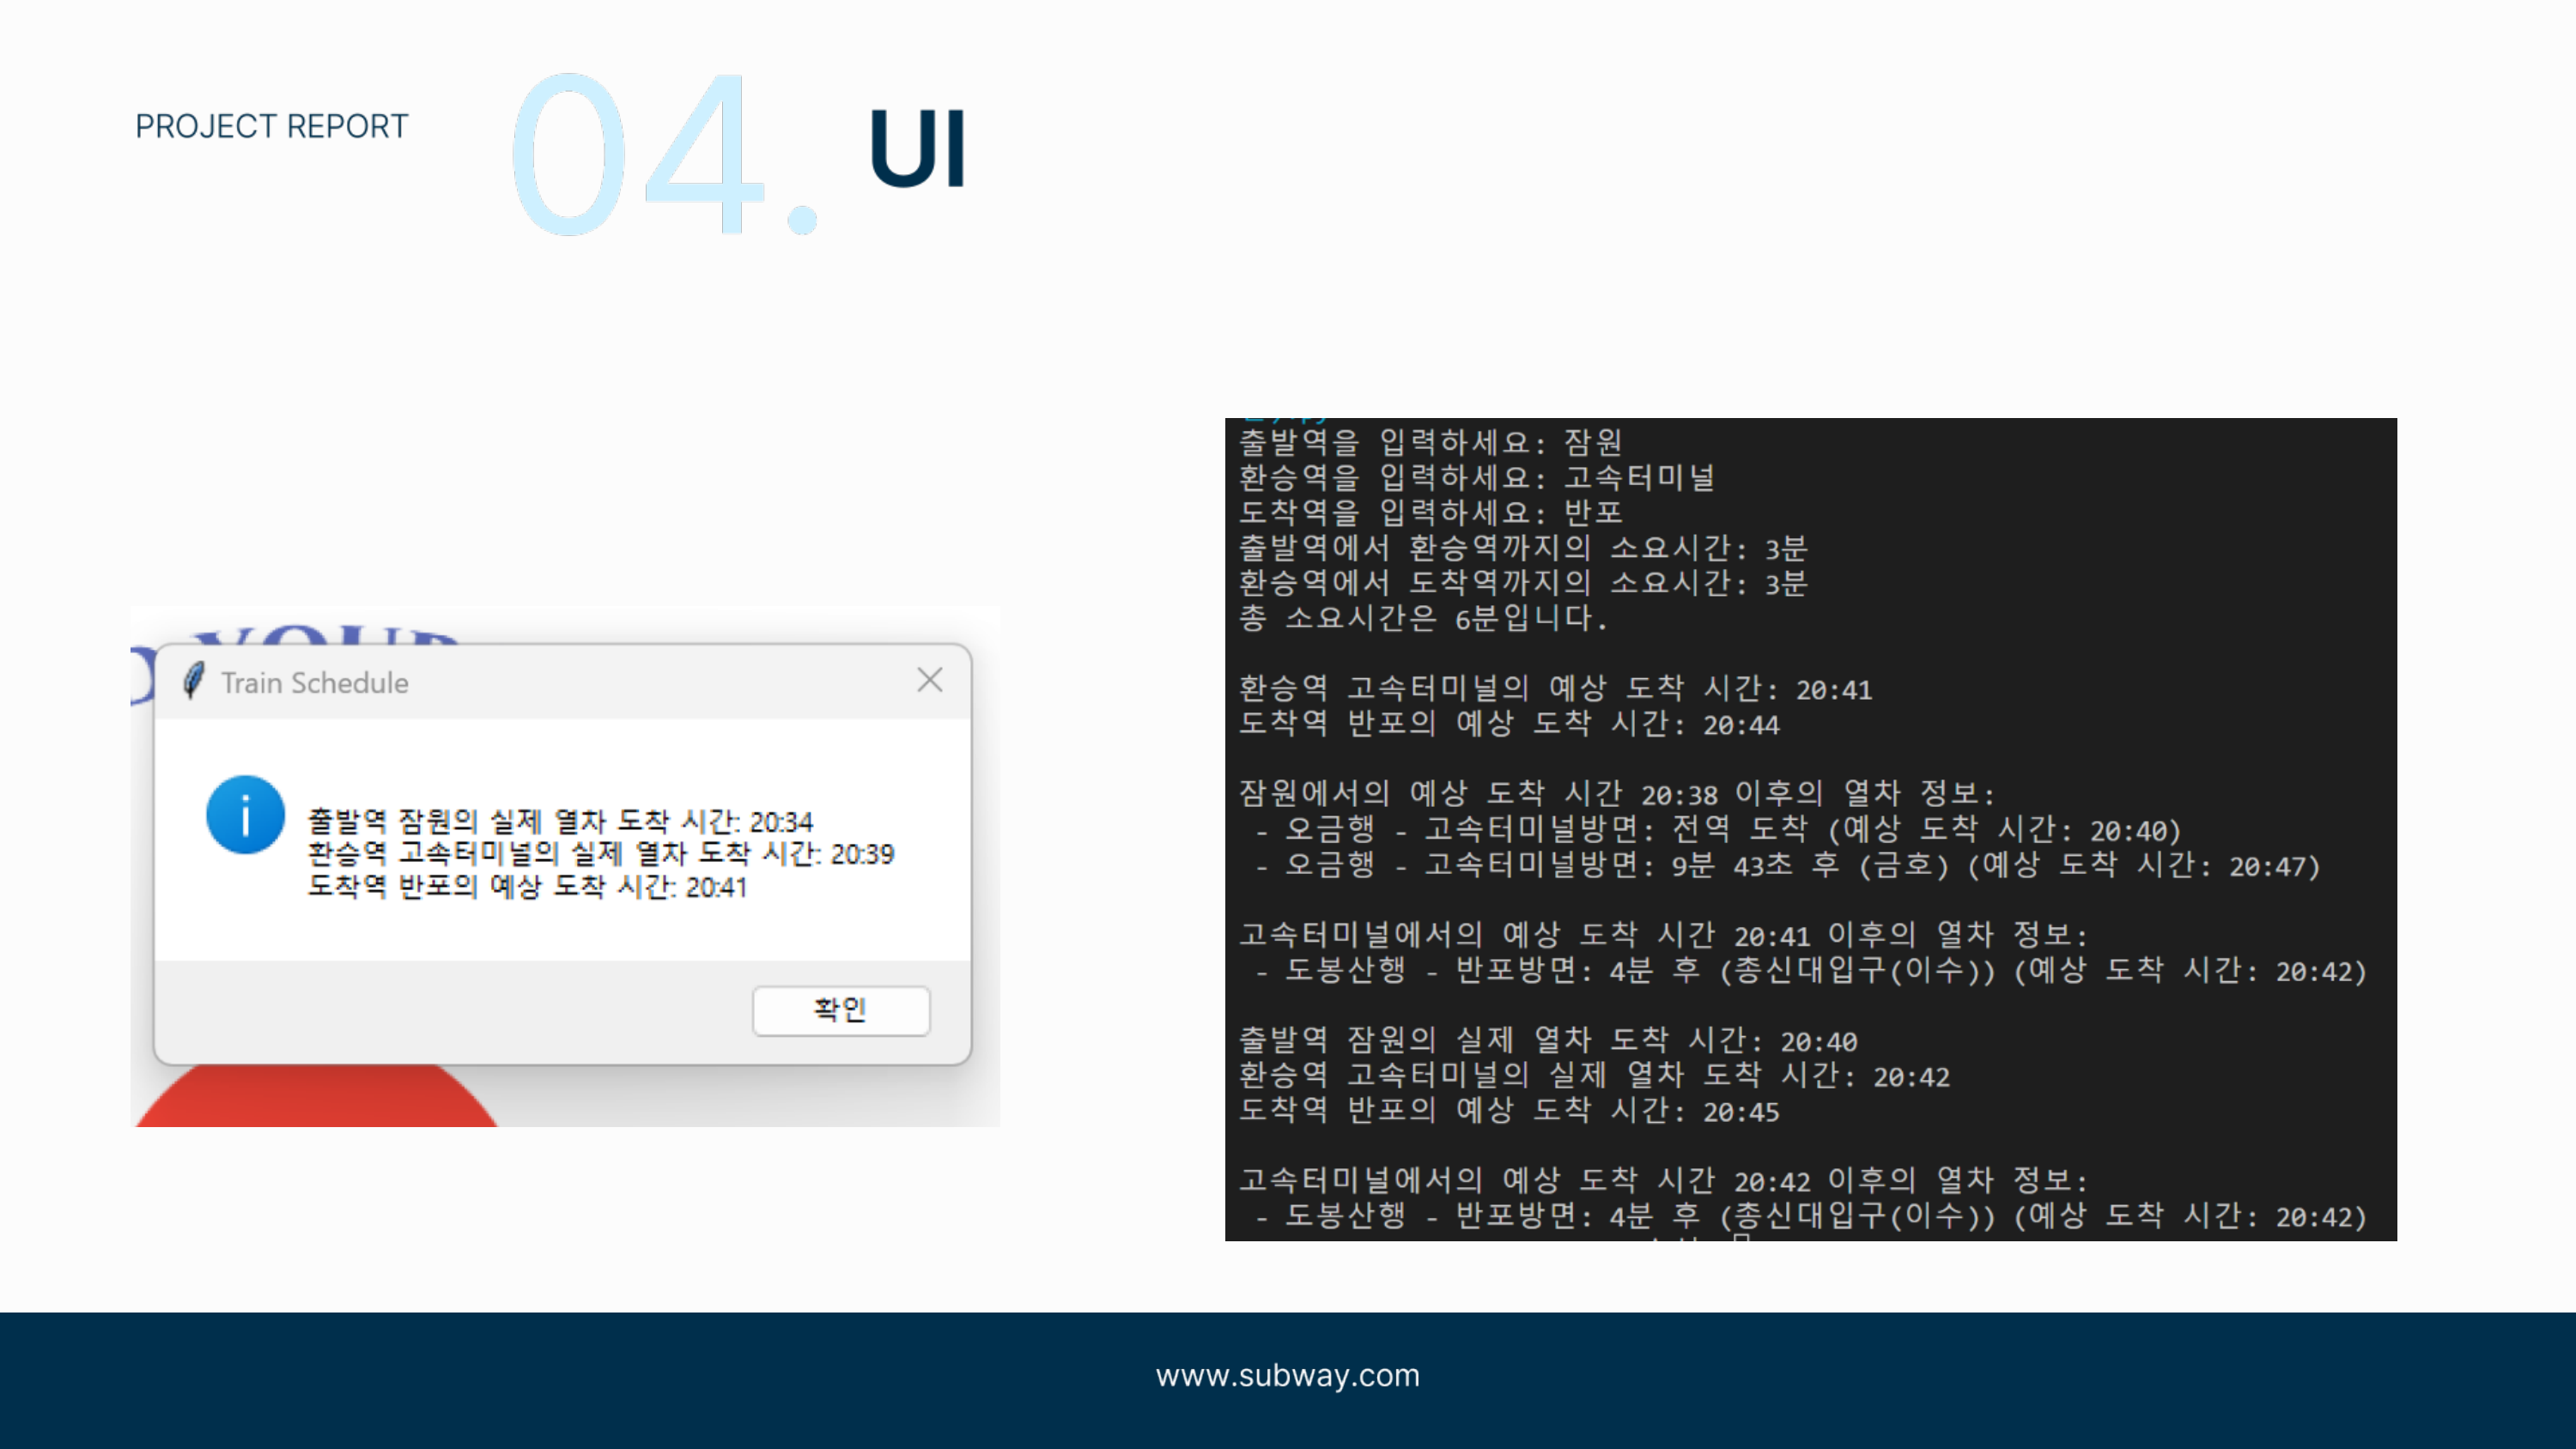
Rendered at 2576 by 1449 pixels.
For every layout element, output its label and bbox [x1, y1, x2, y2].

picture [0, 1312, 2576, 1449]
picture [130, 605, 1000, 1127]
picture [125, 0, 1079, 512]
picture [1224, 418, 2397, 1241]
